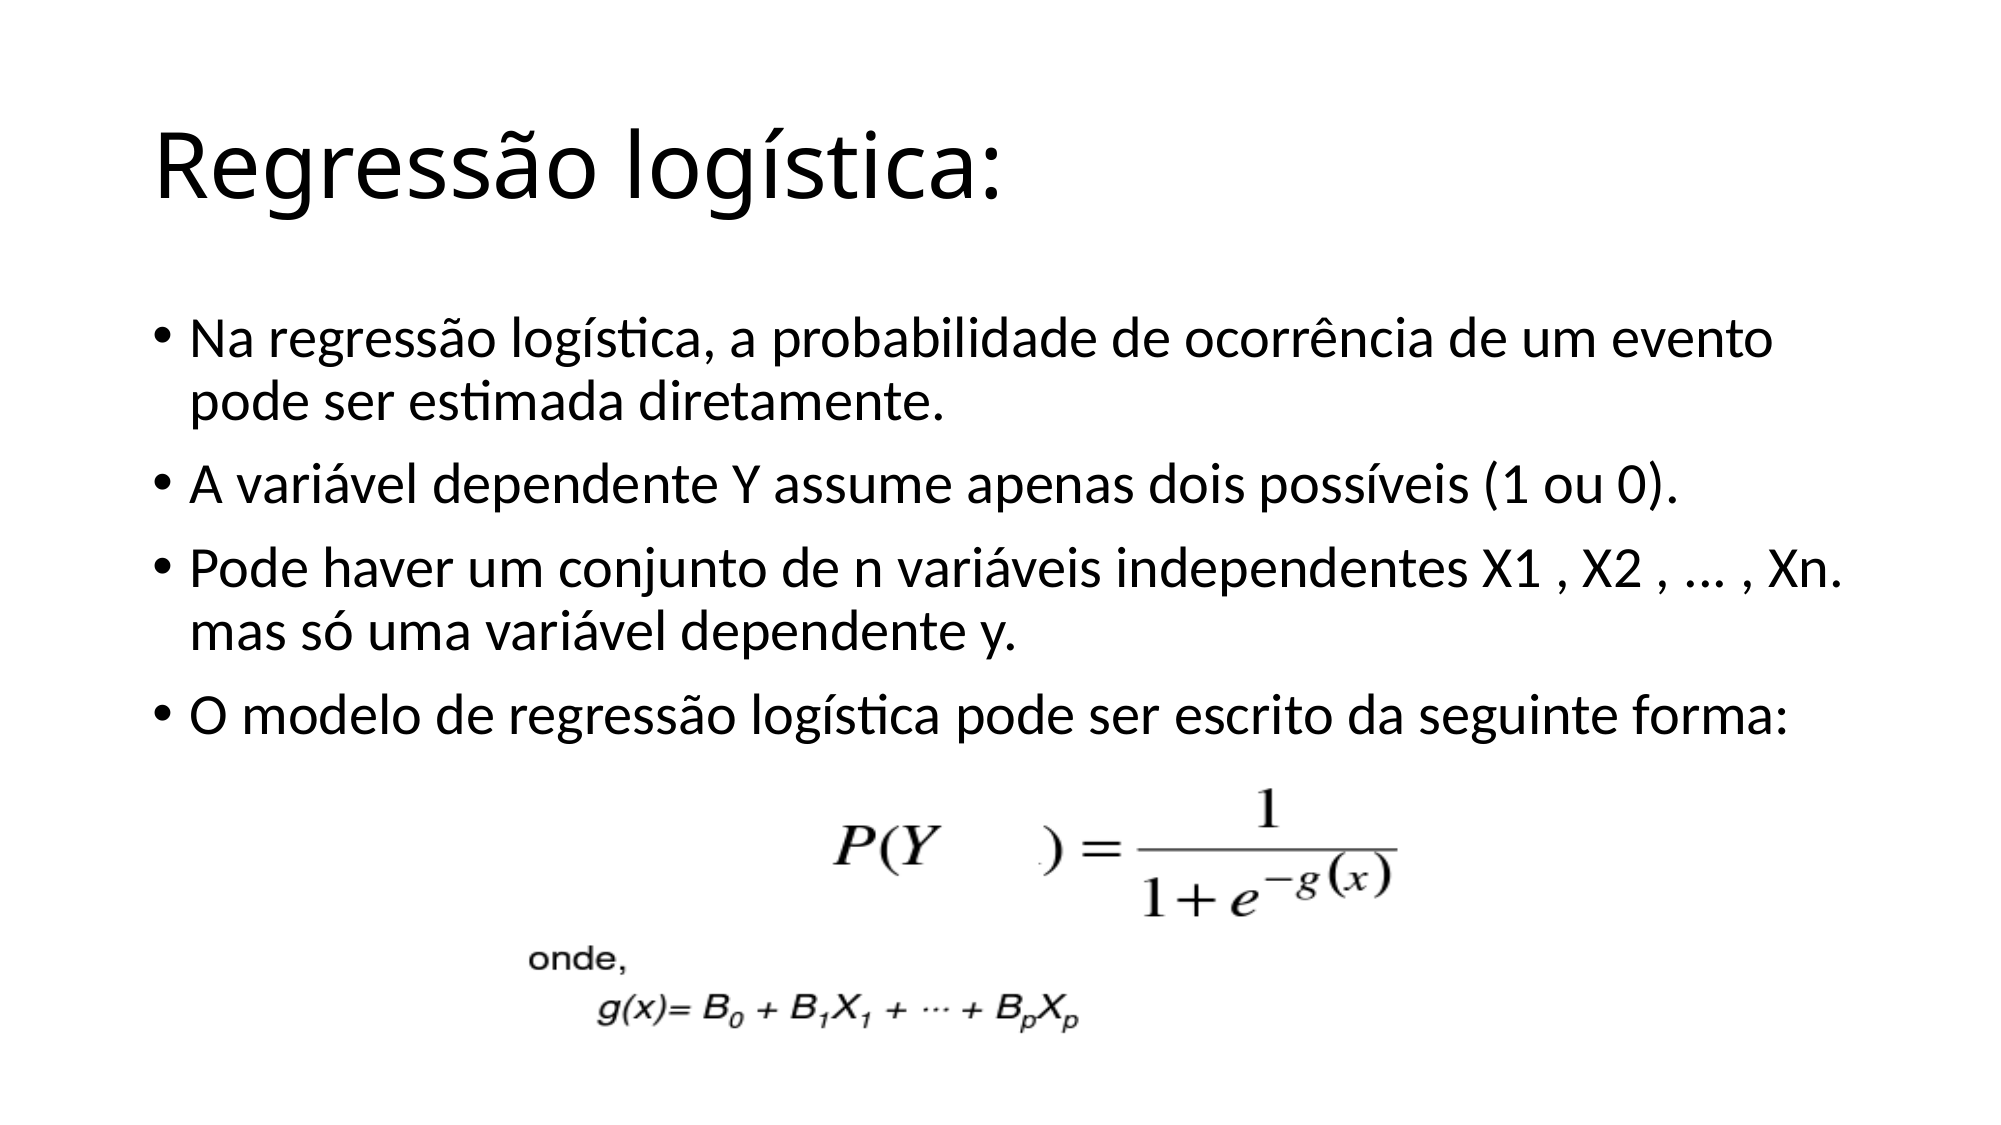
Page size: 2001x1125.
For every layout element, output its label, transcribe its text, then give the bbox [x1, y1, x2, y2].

title Regressão logística: [137, 59, 1863, 278]
picture [484, 754, 1464, 1066]
list Na regressão logística, a probabilidade de ocorrência de um evento pode ser estimada diretamente. A variável dependente Y assume apenas dois possíveis (1 ou 0). Pode haver um conjunto de n variáveis independentes X1 , X2 , ... , Xn. mas só uma variável dependente y. O modelo de regressão logística pode ser escrito da seguinte forma: [137, 299, 1863, 1014]
